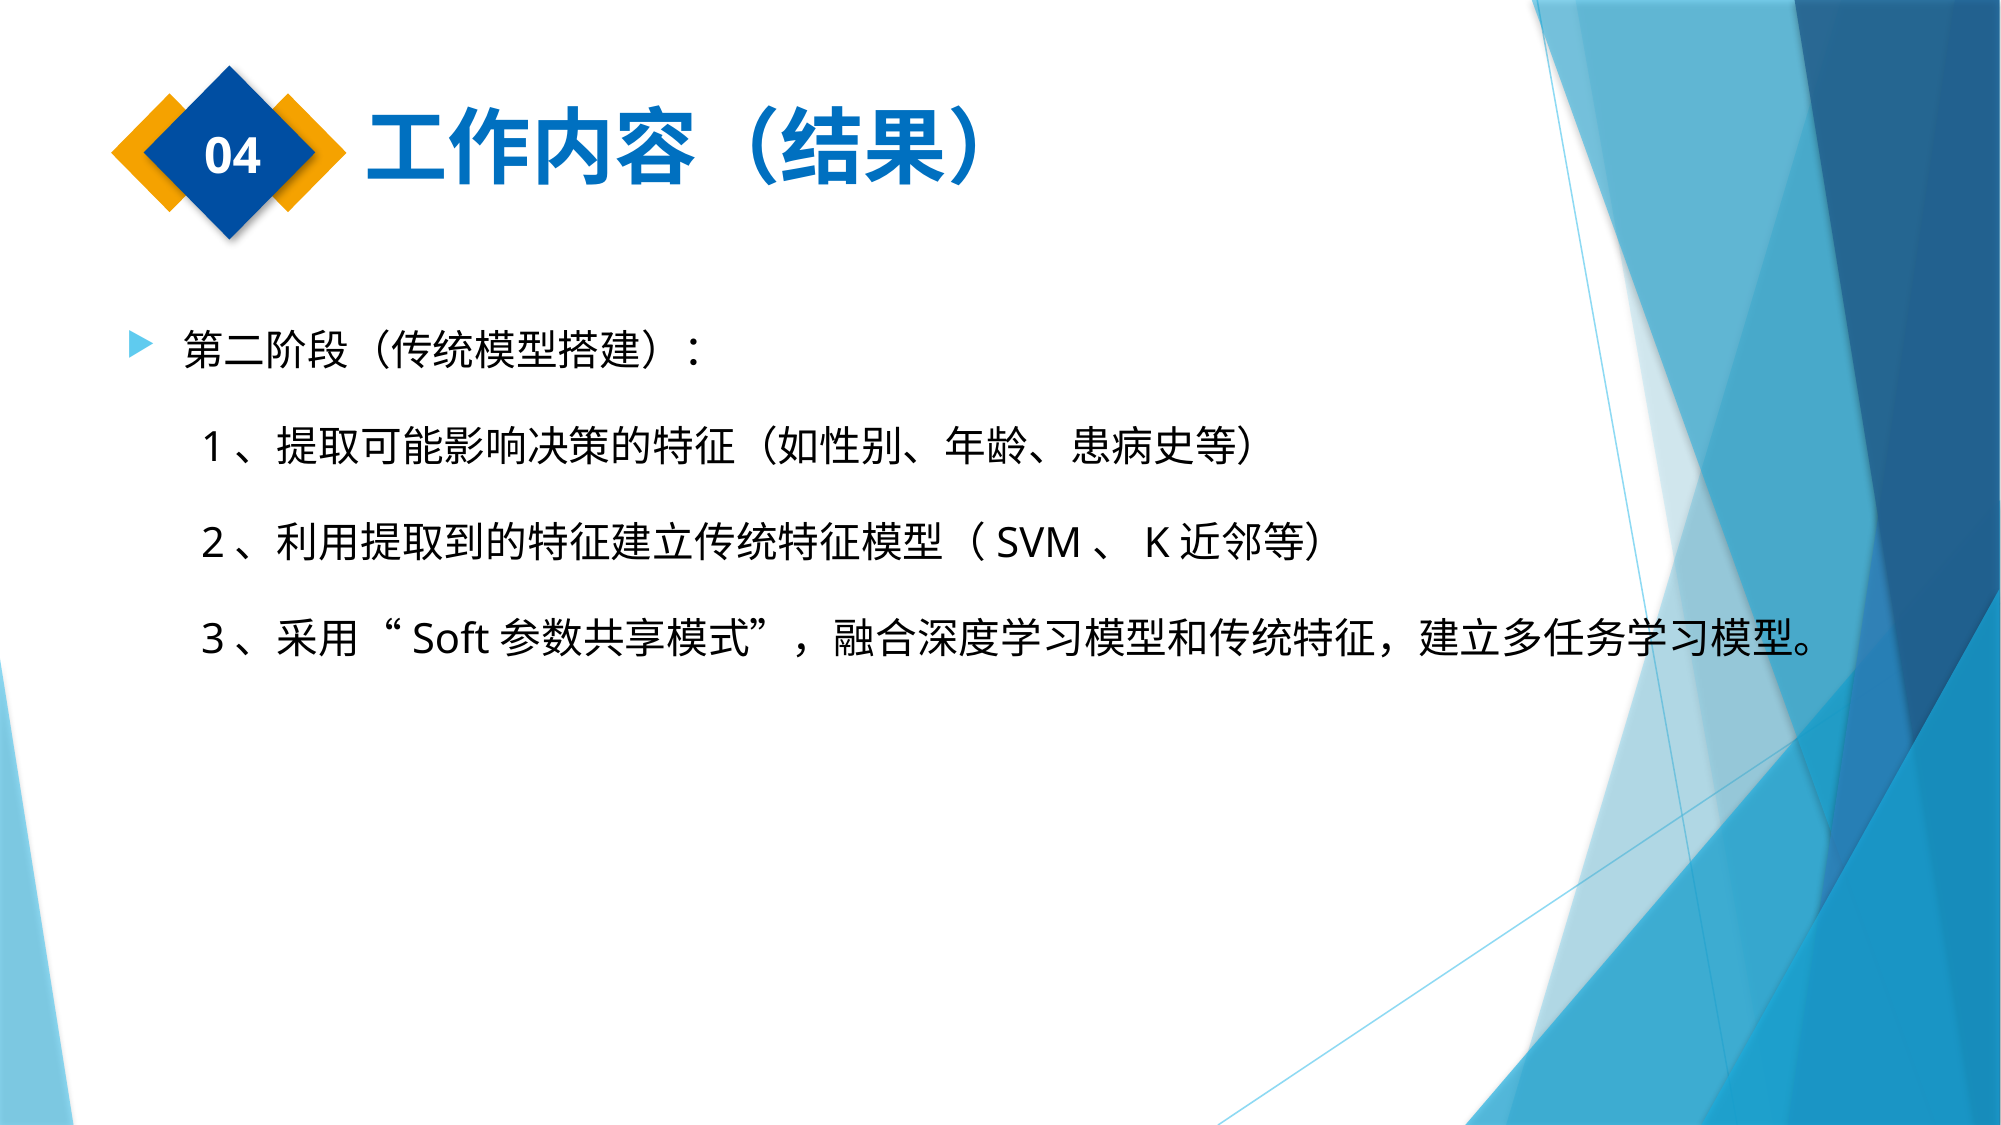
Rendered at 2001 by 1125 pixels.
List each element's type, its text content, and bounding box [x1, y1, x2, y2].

list 第二阶段（传统模型搭建）： 1、提取可能影响决策的特征（如性别、年龄、患病史等） 2、利用提取到的特征建立传统特征模型（SVM、K近邻等） 3、采用“Soft参数共享模式”，融合深度学习模型和传统特征，建立多任务学习模型。 [111, 290, 2000, 992]
text_box 工作内容（结果） [349, 86, 1046, 202]
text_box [141, 34, 317, 271]
